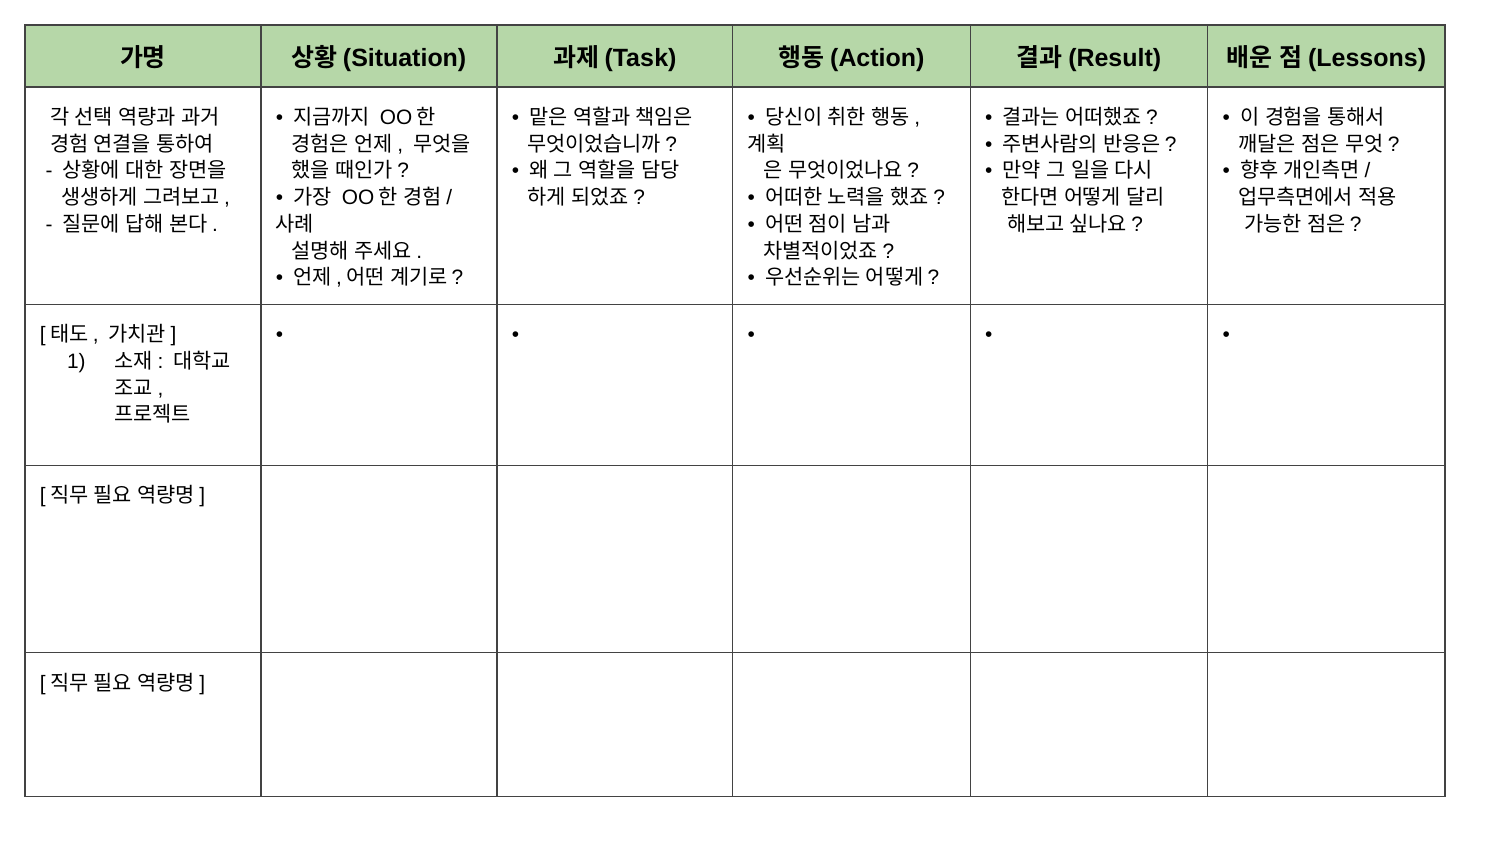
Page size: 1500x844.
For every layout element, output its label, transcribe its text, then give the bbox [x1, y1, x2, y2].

table_cell • [262, 305, 496, 465]
table_header 행동(Action) [733, 26, 970, 86]
table_cell [971, 653, 1207, 796]
table_header 상황(Situation) [262, 26, 496, 86]
table_cell [733, 466, 970, 652]
table_cell 각 선택 역량과 과거 경험 연결을 통하여 - 상황에 대한 장면을 생생하게 그려보고, - 질문에 답해 본다. [26, 88, 260, 304]
table_header 과제(Task) [498, 26, 732, 86]
table_cell [498, 466, 732, 652]
table_header 결과(Result) [971, 26, 1207, 86]
table_cell • 지금까지 OO한 경험은 언제, 무엇을 했을 때인가? • 가장 OO한 경험/사례 설명해 주세요. • 언제,어떤 계기로? [262, 88, 496, 304]
table_cell [1208, 466, 1444, 652]
table_cell • 맡은 역할과 책임은 무엇이었습니까? • 왜 그 역할을 담당 하게 되었죠? [498, 88, 732, 304]
table_cell [971, 466, 1207, 652]
table_cell [직무 필요 역량명] [26, 653, 260, 796]
table_cell [1208, 653, 1444, 796]
table_cell • 결과는 어떠했죠? • 주변사람의 반응은? • 만약 그 일을 다시 한다면 어떻게 달리 해보고 싶나요? [971, 88, 1207, 304]
table_cell [733, 653, 970, 796]
table_cell [498, 653, 732, 796]
table_cell • [971, 305, 1207, 465]
table_cell [태도, 가치관] 소재: 대학교 조교, 프로젝트 [26, 305, 260, 465]
table_cell [262, 466, 496, 652]
table_cell [직무 필요 역량명] [26, 466, 260, 652]
table_cell • [1208, 305, 1444, 465]
table_cell • 당신이 취한 행동,계획 은 무엇이었나요? • 어떠한 노력을 했죠? • 어떤 점이 남과 차별적이었죠? • 우선순위는 어떻게? [733, 88, 970, 304]
table_cell • [733, 305, 970, 465]
table_header 배운 점(Lessons) [1208, 26, 1444, 86]
table_cell [262, 653, 496, 796]
table_cell • [498, 305, 732, 465]
table_header 가명 [26, 26, 260, 86]
table_cell • 이 경험을 통해서 깨달은 점은 무엇? • 향후 개인측면/ 업무측면에서 적용 가능한 점은? [1208, 88, 1444, 304]
